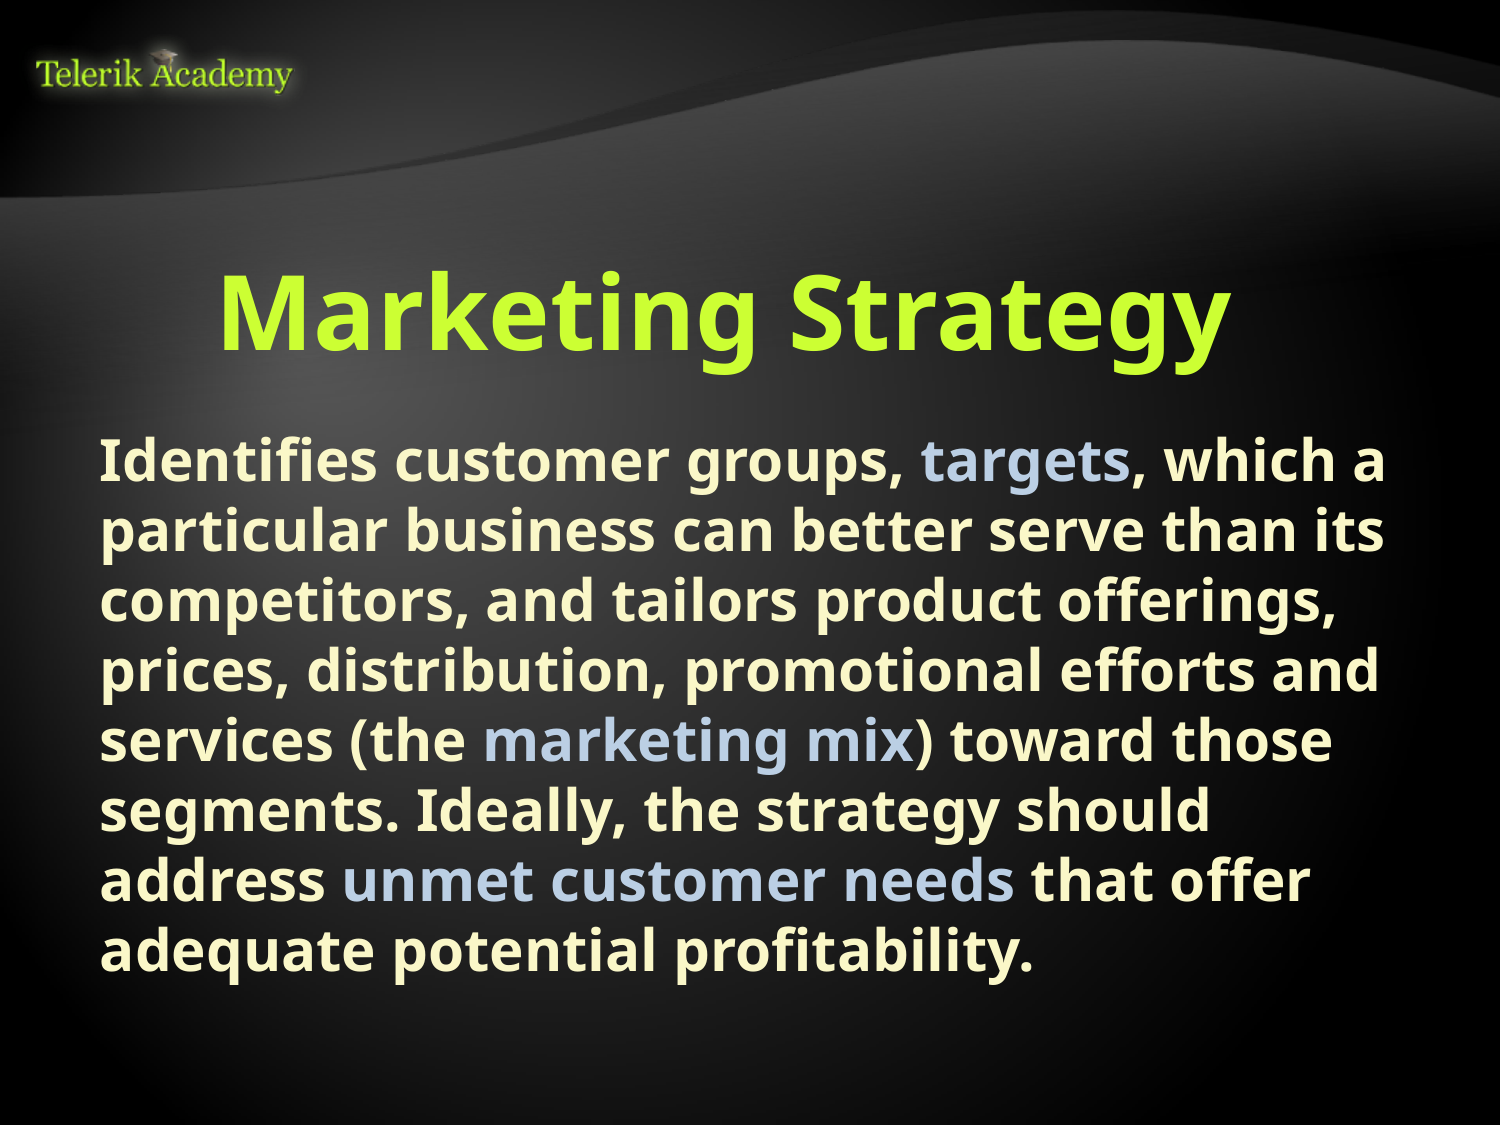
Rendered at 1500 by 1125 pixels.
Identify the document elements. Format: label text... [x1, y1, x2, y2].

subtitle Identifies customer groups, targets, which a particular business can better serve than its competitors, and tailors product offerings, prices, distribution, promotional efforts and services (the marketing mix) toward those segments. Ideally, the strategy should address unmet customer needs that offer adequate potential profitability. [99, 412, 1400, 1075]
picture [0, 0, 1500, 1125]
title Marketing Strategy [87, 187, 1388, 438]
